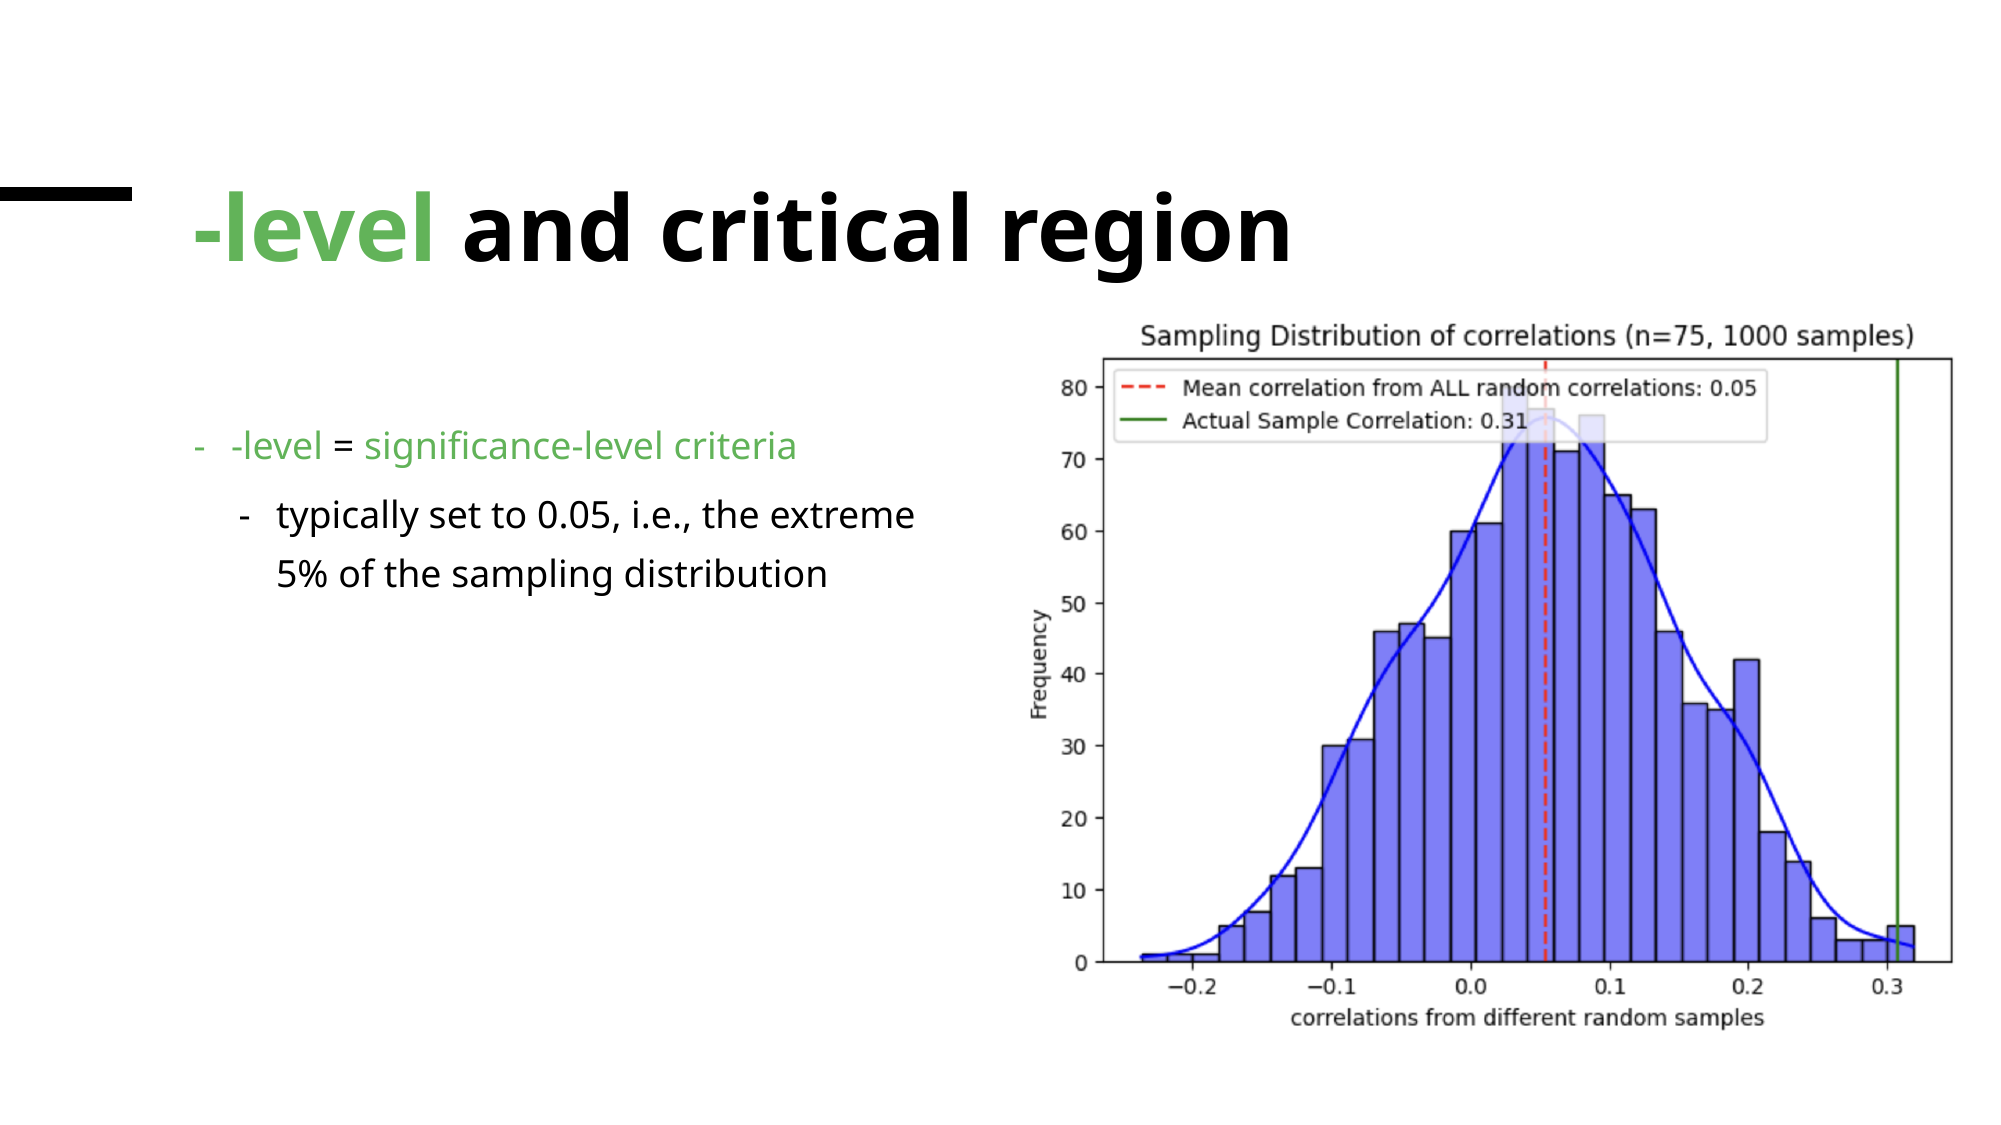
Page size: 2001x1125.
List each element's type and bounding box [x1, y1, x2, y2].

picture [1024, 306, 1963, 1047]
